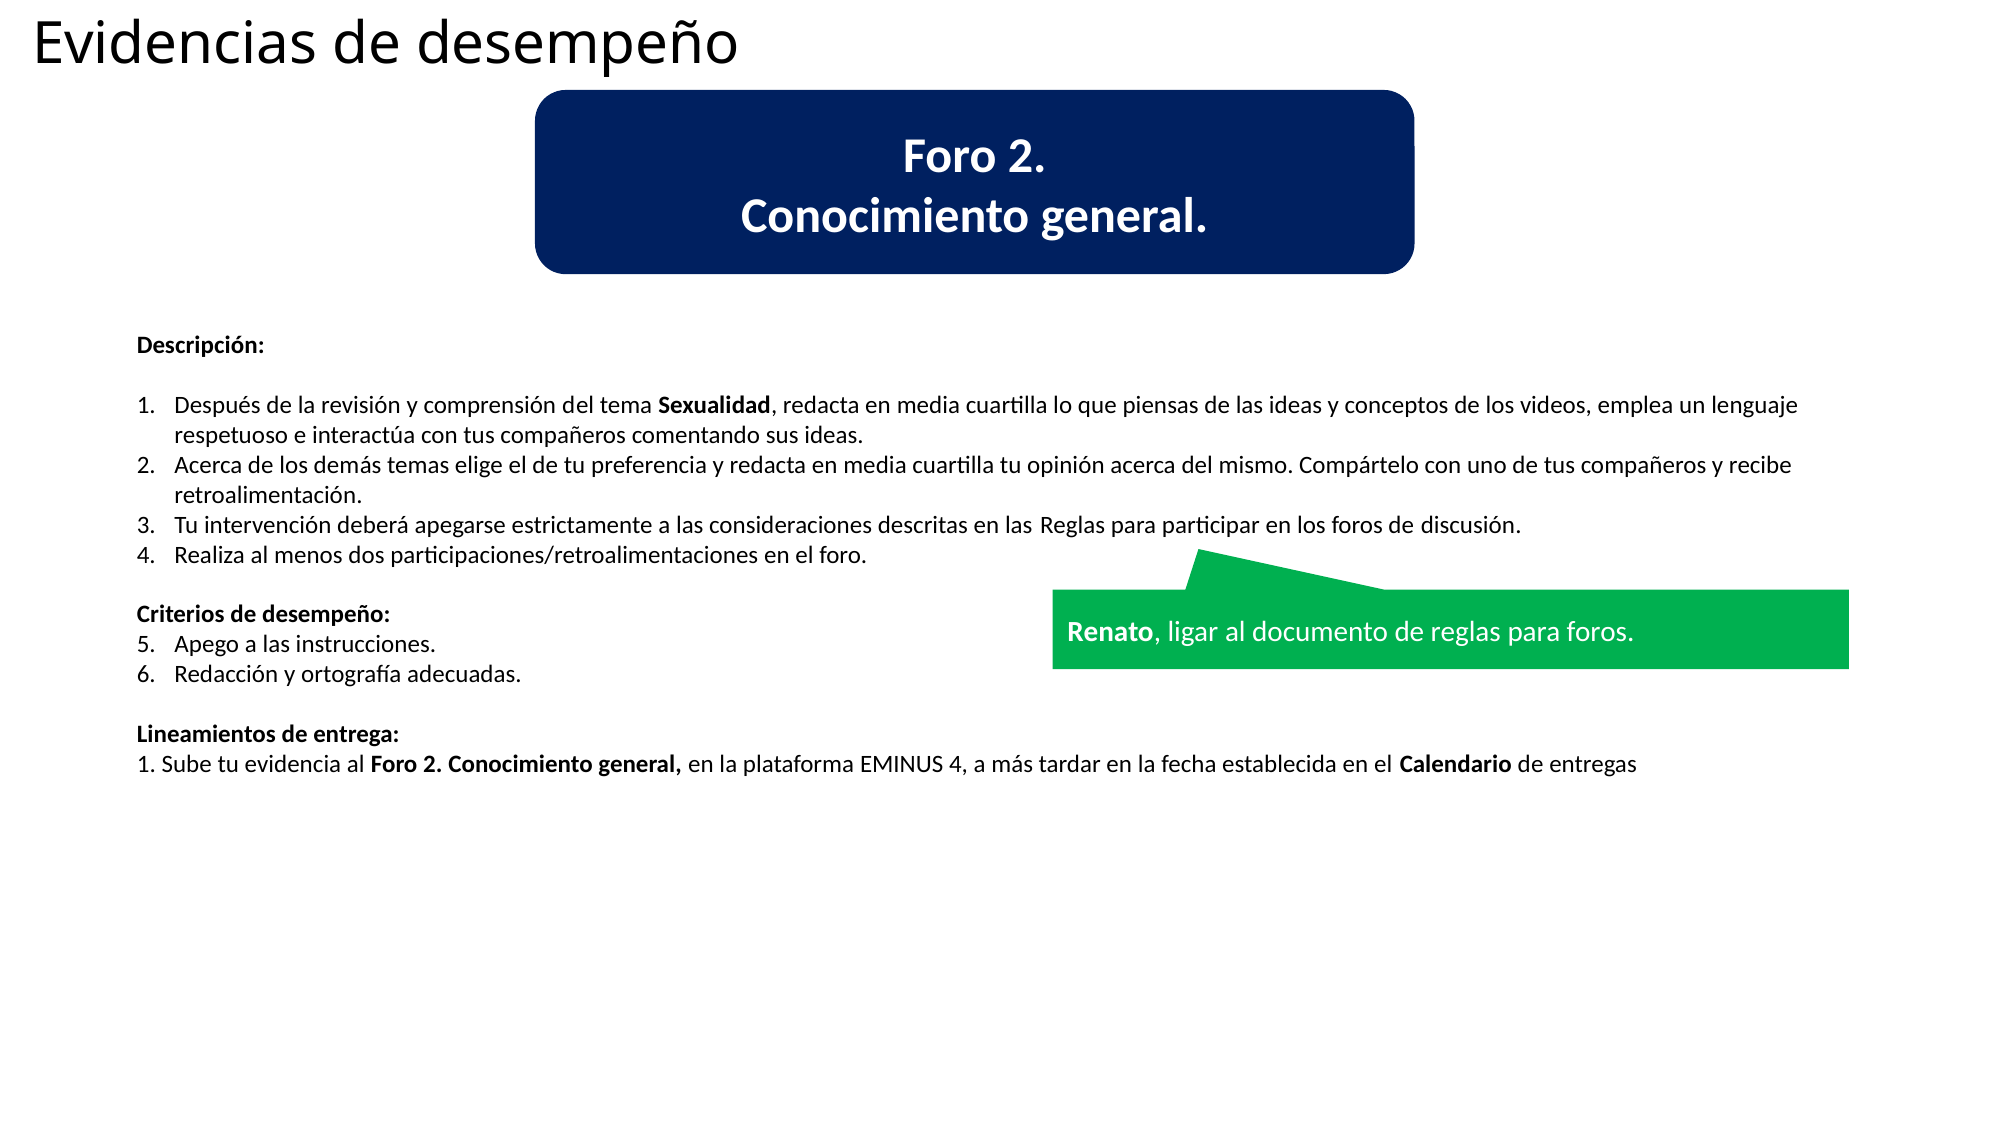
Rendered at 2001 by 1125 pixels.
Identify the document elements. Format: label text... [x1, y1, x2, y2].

text_box Descripción: Después de la revisión y comprensión del tema Sexualidad, redacta en media cuartilla lo que piensas de las ideas y conceptos de los videos, emplea un lenguaje respetuoso e interactúa con tus compañeros comentando sus ideas. Acerca de los demás temas elige el de tu preferencia y redacta en media cuartilla tu opinión acerca del mismo. Compártelo con uno de tus compañeros y recibe retroalimentación. Tu intervención deberá apegarse estrictamente a las consideraciones descritas en las Reglas para participar en los foros de discusión. Realiza al menos dos participaciones/retroalimentaciones en el foro. Criterios de desempeño: Apego a las instrucciones. Redacción y ortografía adecuadas. Lineamientos de entrega: 1. Sube tu evidencia al Foro 2. Conocimiento general, en la plataforma EMINUS 4, a más tardar en la fecha establecida en el Calendario de entregas [122, 321, 1835, 785]
text_box Foro 2. Conocimiento general. [533, 88, 1416, 276]
title Evidencias de desempeño [17, 0, 883, 90]
text_box Renato, ligar al documento de reglas para foros. [1051, 547, 1850, 671]
